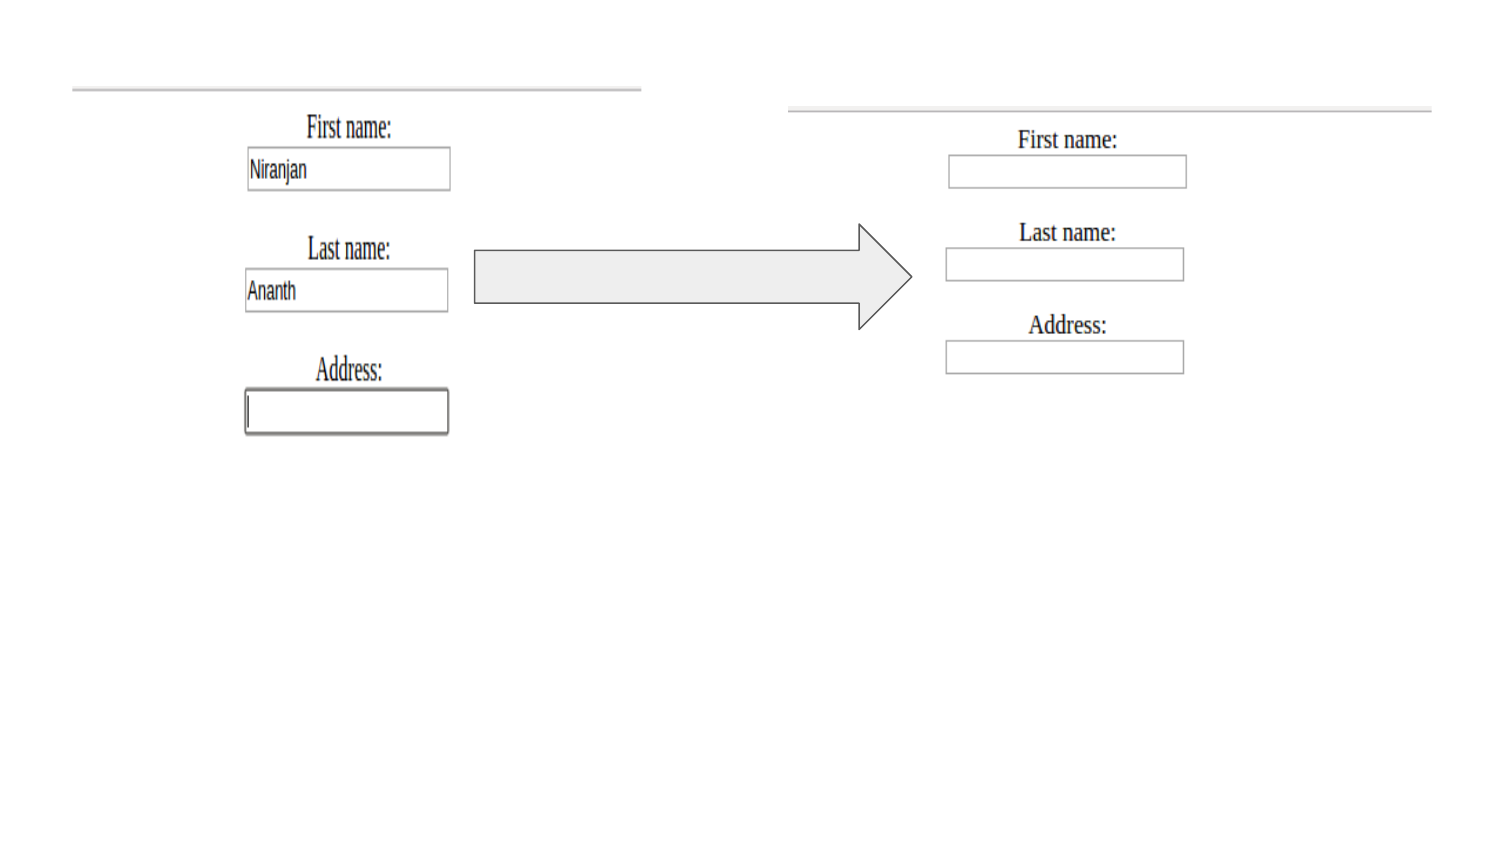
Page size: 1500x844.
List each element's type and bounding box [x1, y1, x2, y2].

text_box [647, 250, 782, 304]
picture [787, 106, 1432, 731]
picture [72, 86, 642, 650]
